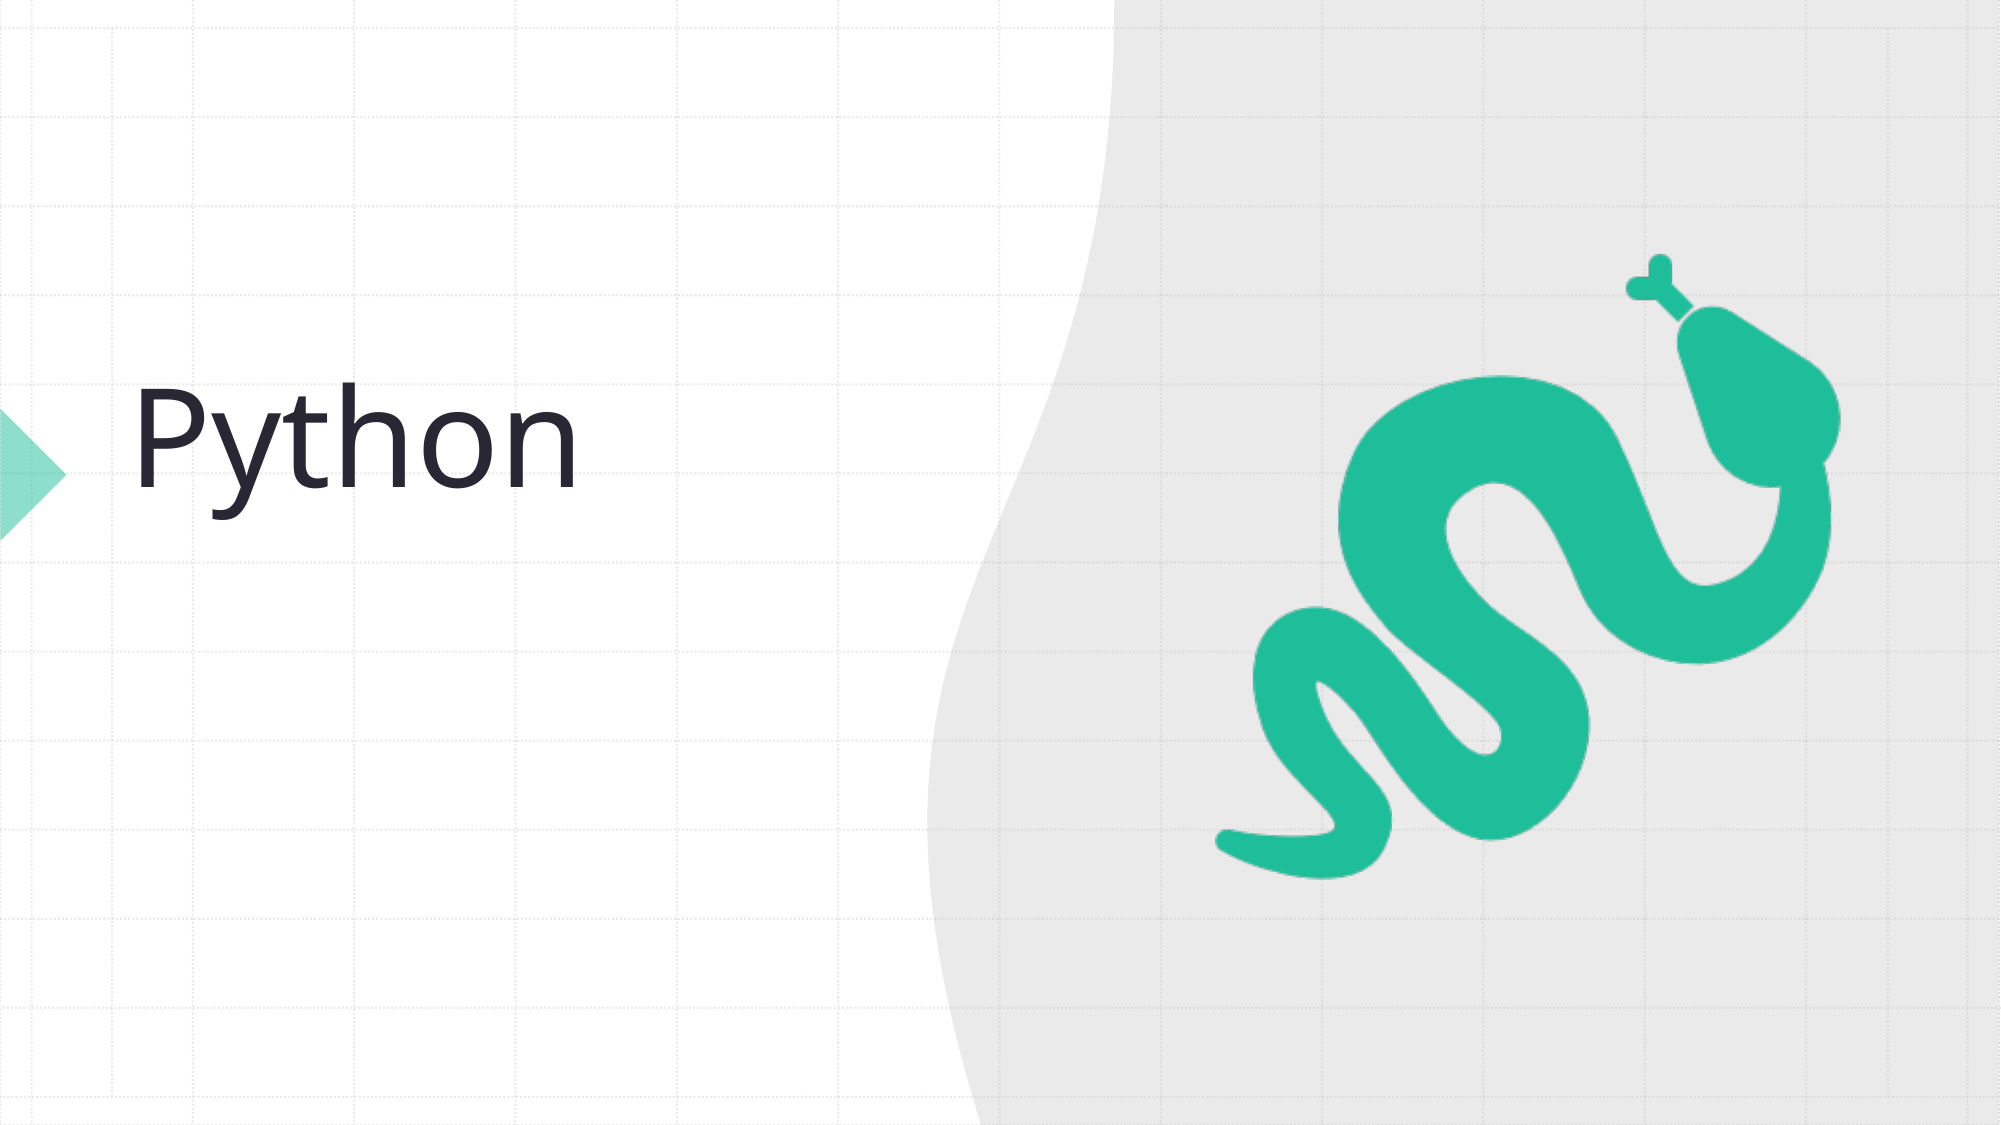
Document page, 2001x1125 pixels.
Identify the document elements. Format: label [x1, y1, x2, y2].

picture [1161, 198, 1888, 925]
text_box [0, 0, 2000, 1125]
